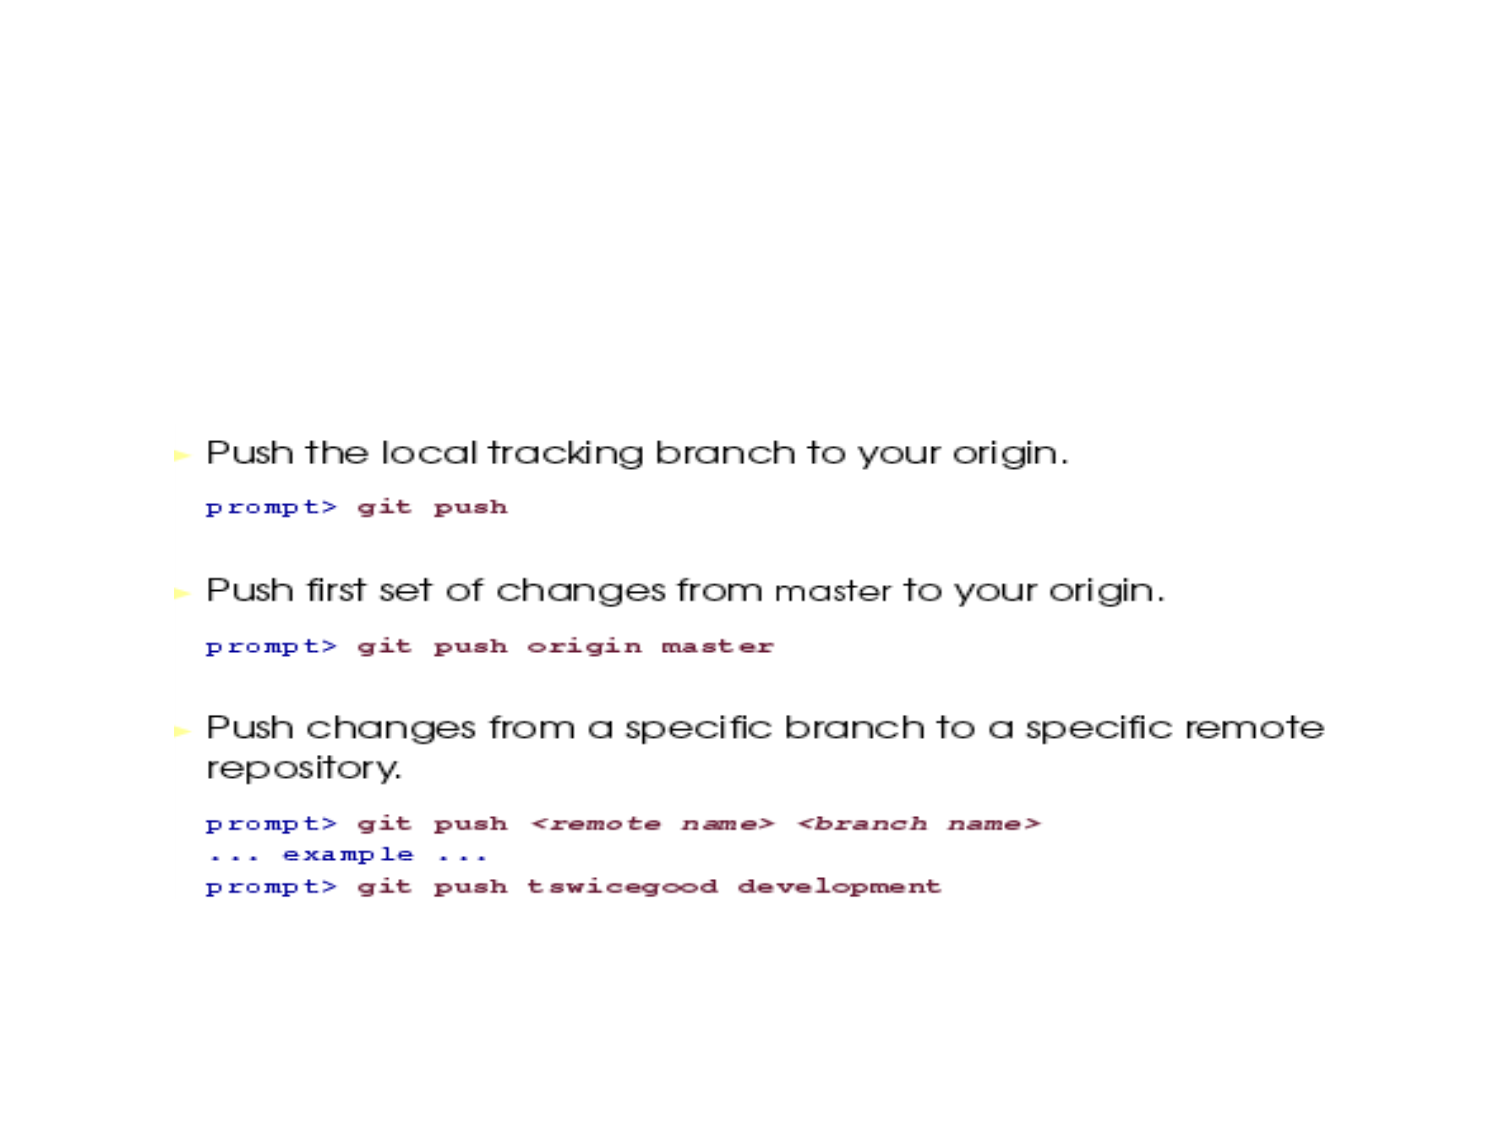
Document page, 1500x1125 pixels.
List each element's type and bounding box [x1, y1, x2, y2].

list [174, 424, 1363, 899]
